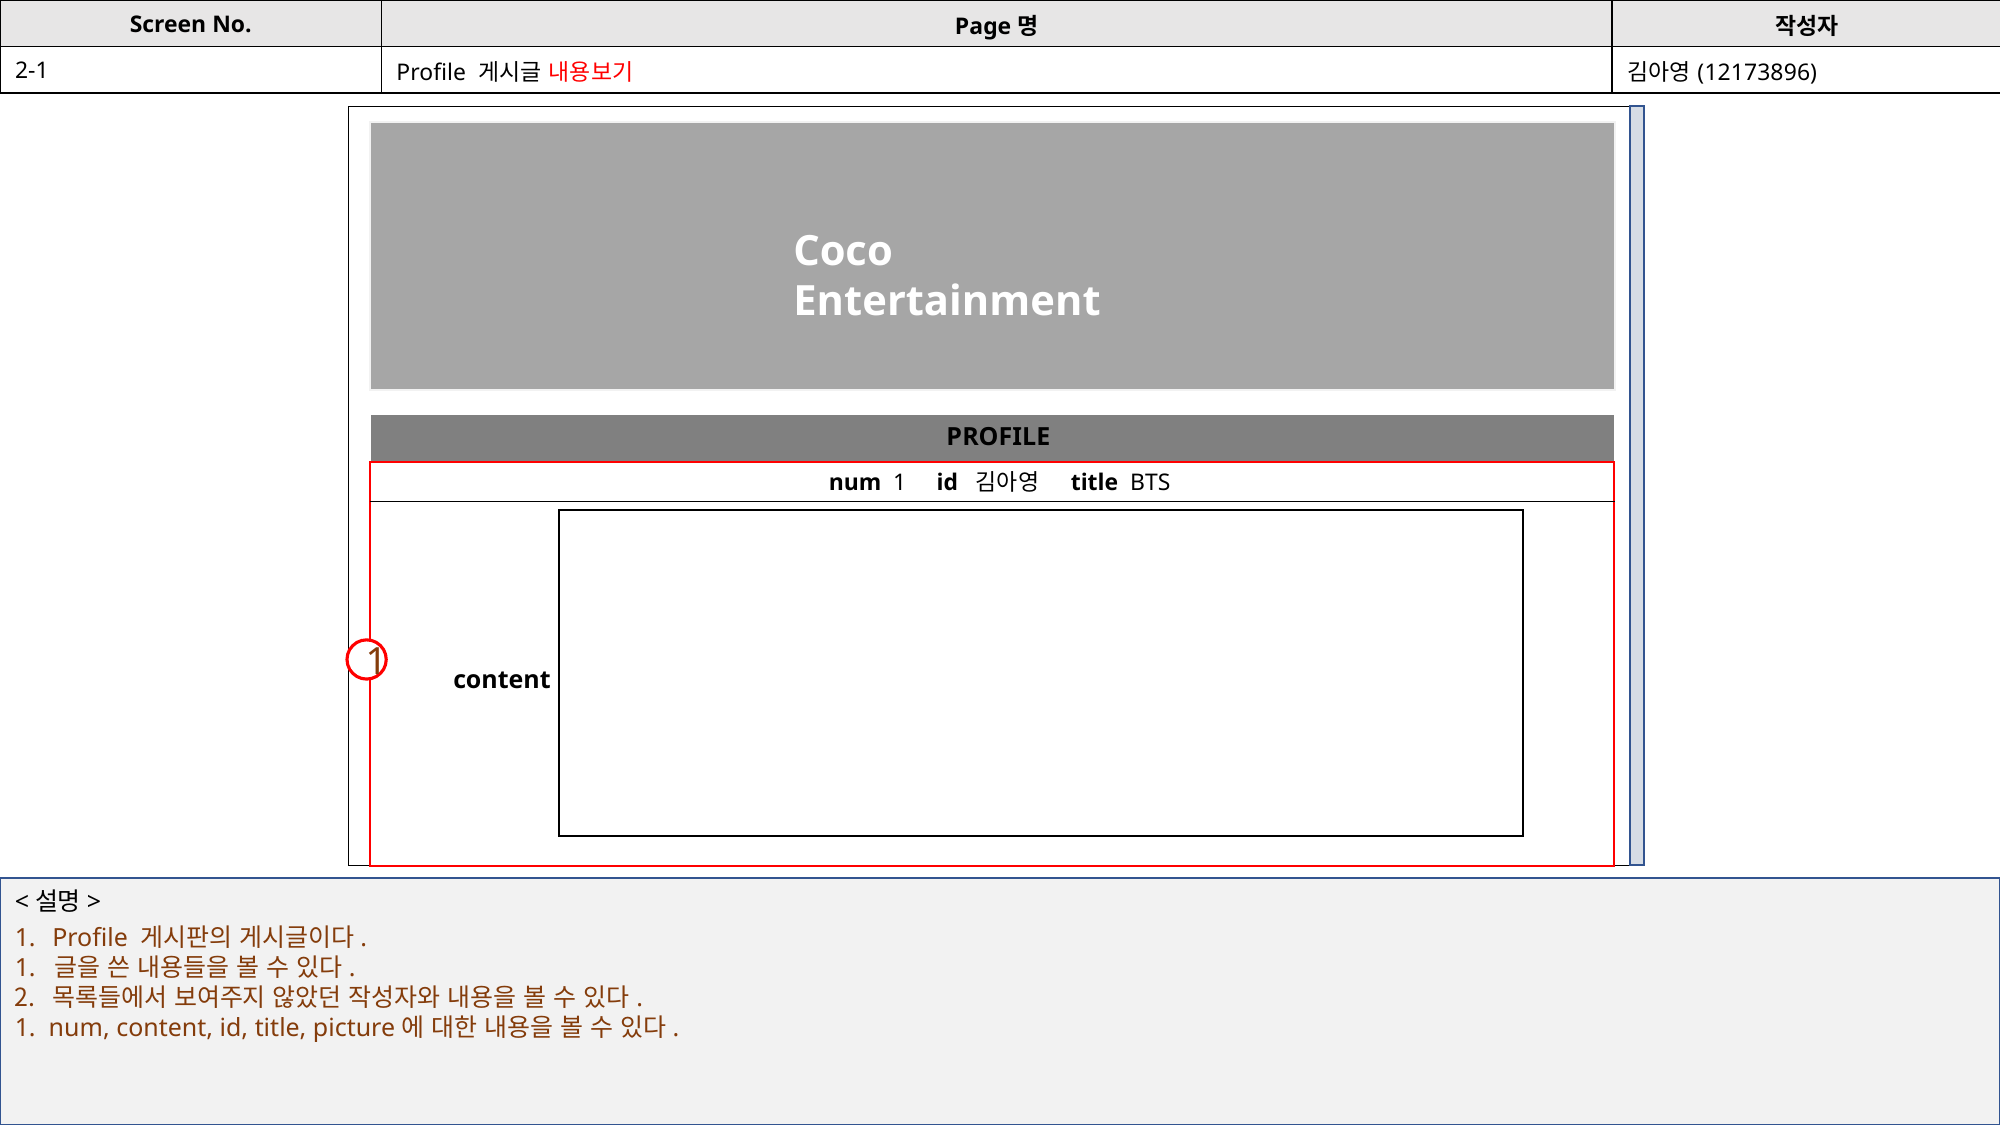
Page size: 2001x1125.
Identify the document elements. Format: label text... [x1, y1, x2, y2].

text_box [0, 877, 2000, 1125]
table_header Screen No. [1, 1, 381, 46]
table_cell 2-1 [1, 47, 381, 92]
text_box Profile 게시판의 게시글이다. 1. 글을 쓴 내용들을 볼 수 있다. 목록들에서 보여주지 않았던 작성자와 내용을 볼 수 있다. 1. num, content, id, title, picture에 대한 내용을 볼 수 있다. [0, 914, 1066, 1049]
text_box [1629, 105, 1645, 866]
text_box <설명> [0, 878, 254, 914]
text_box [369, 461, 814, 501]
text_box PROFILE [931, 412, 1069, 458]
text_box [369, 413, 1616, 464]
text_box [558, 509, 1524, 837]
text_box 1 [345, 638, 388, 681]
table_cell Profile 게시글 내용보기 [382, 47, 1611, 92]
text_box content [438, 656, 575, 702]
text_box Coco Entertainment [778, 216, 1207, 331]
table_header 작성자 [1613, 1, 2000, 46]
text_box [1186, 461, 1615, 501]
text_box [369, 502, 1615, 867]
table_cell 김아영(12173896) [1613, 47, 2000, 92]
text_box [347, 105, 1629, 866]
text_box num 1 id 김아영 title BTS [814, 460, 1186, 501]
table_header Page명 [382, 1, 1611, 46]
text_box [369, 121, 1616, 391]
